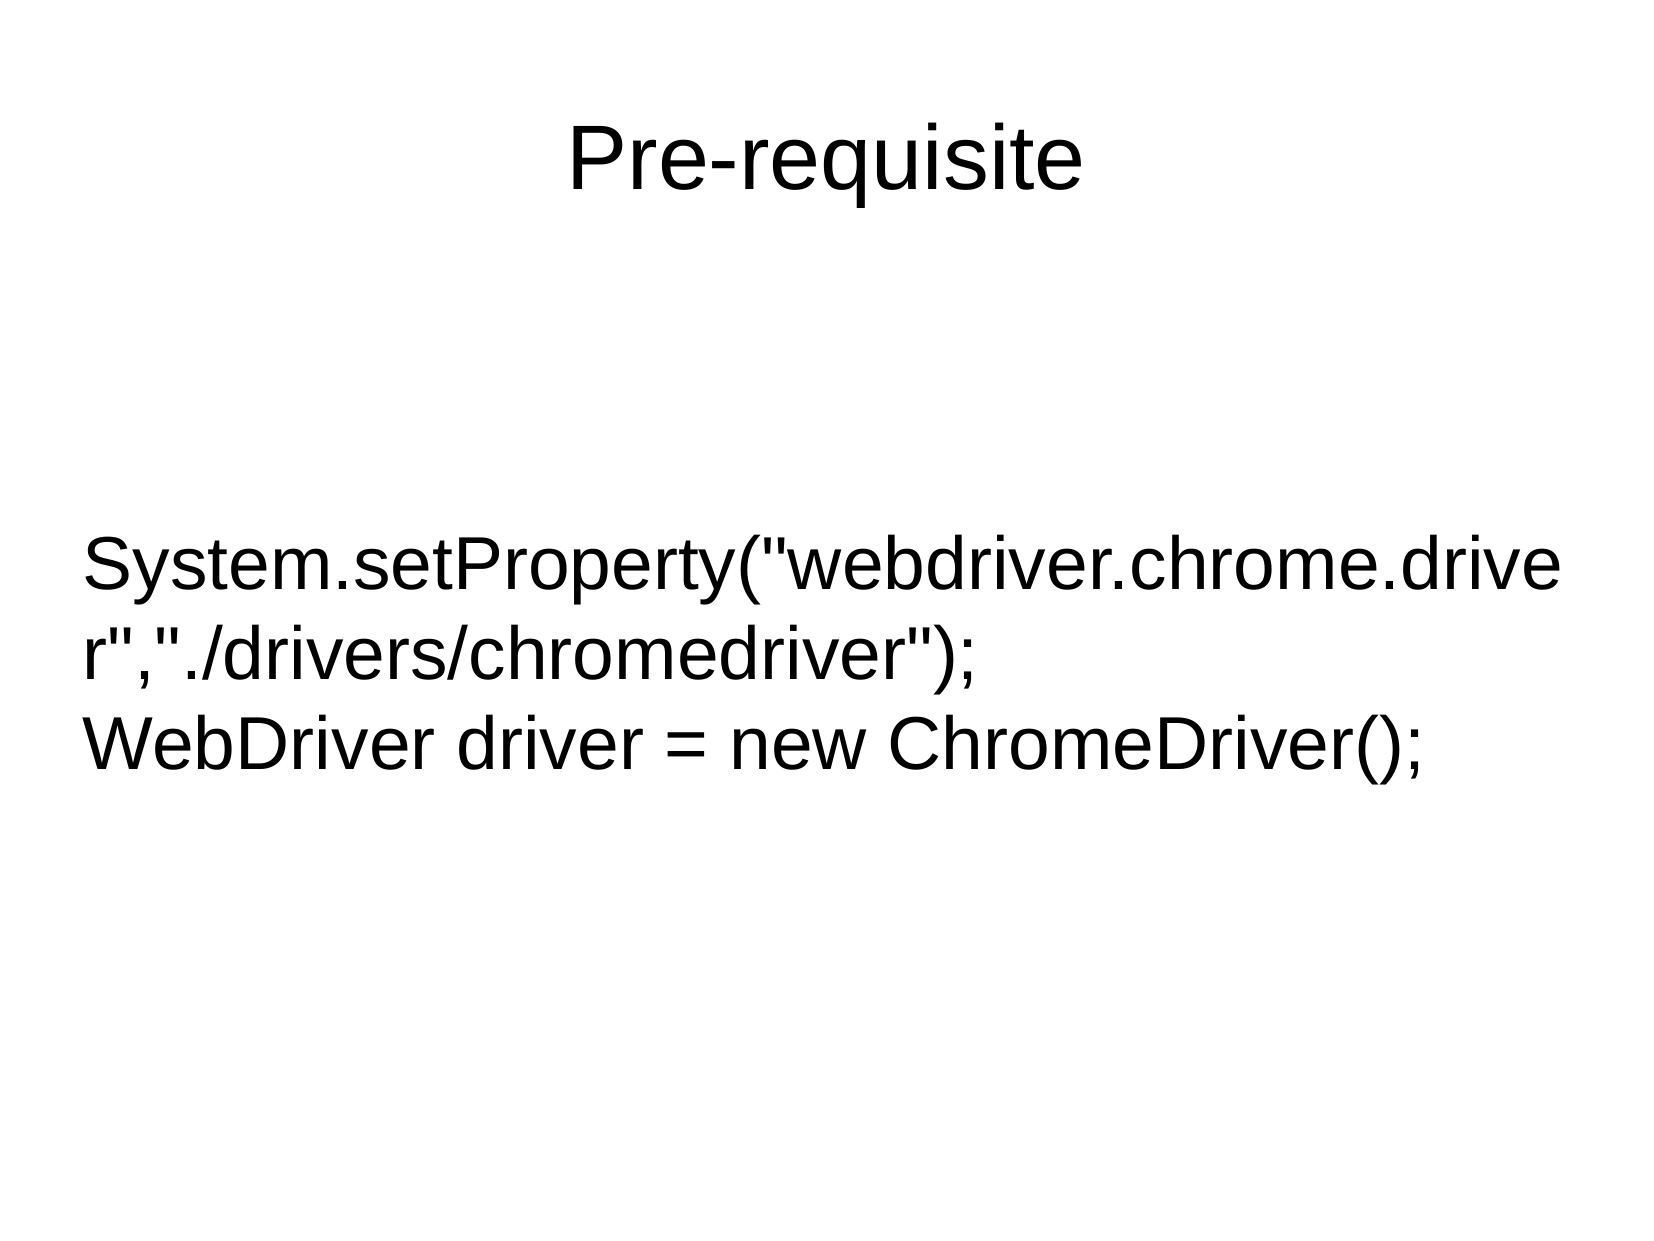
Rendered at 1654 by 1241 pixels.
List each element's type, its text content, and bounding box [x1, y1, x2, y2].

text_box System.setProperty("webdriver.chrome.driver","./drivers/chromedriver"); WebDriver driver = new ChromeDriver(); [82, 290, 1571, 1009]
text_box Pre-requisite [82, 49, 1571, 256]
